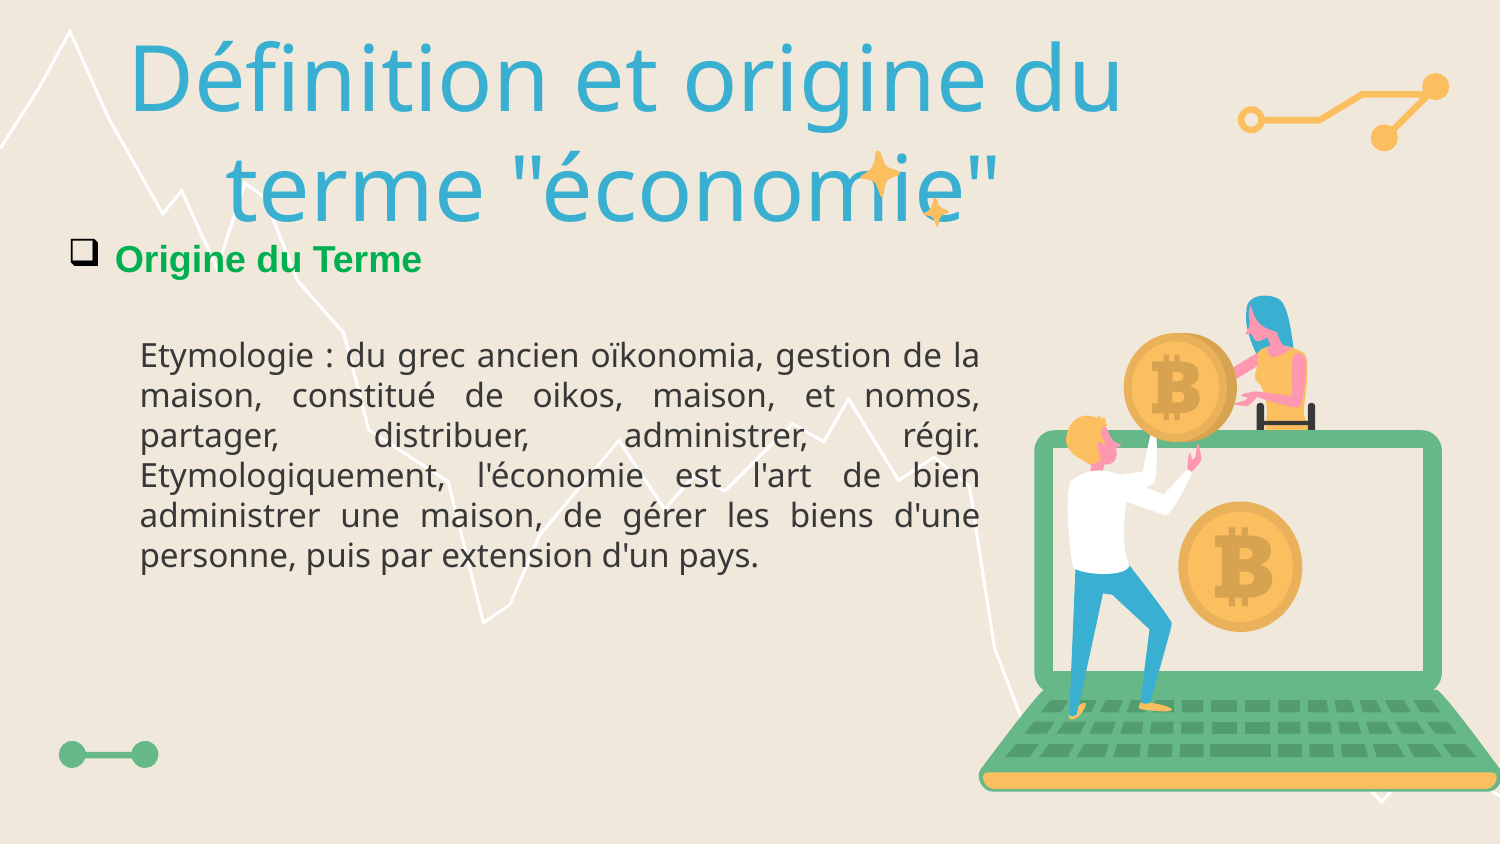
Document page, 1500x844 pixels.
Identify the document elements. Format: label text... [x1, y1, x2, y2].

text_box Origine du Terme [53, 228, 479, 323]
text_box Etymologie : du grec ancien oïkonomia, gestion de la maison, constitué de oikos, maison, et nomos, partager, distribuer, administrer, régir. Etymologiquement, l'économie est l'art de bien administrer une maison, de gérer les biens d'une personne, puis par extension d'un pays. [124, 319, 970, 599]
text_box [859, 150, 950, 228]
title Définition et origine du terme "économie" [17, 7, 1179, 252]
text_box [975, 295, 1500, 792]
